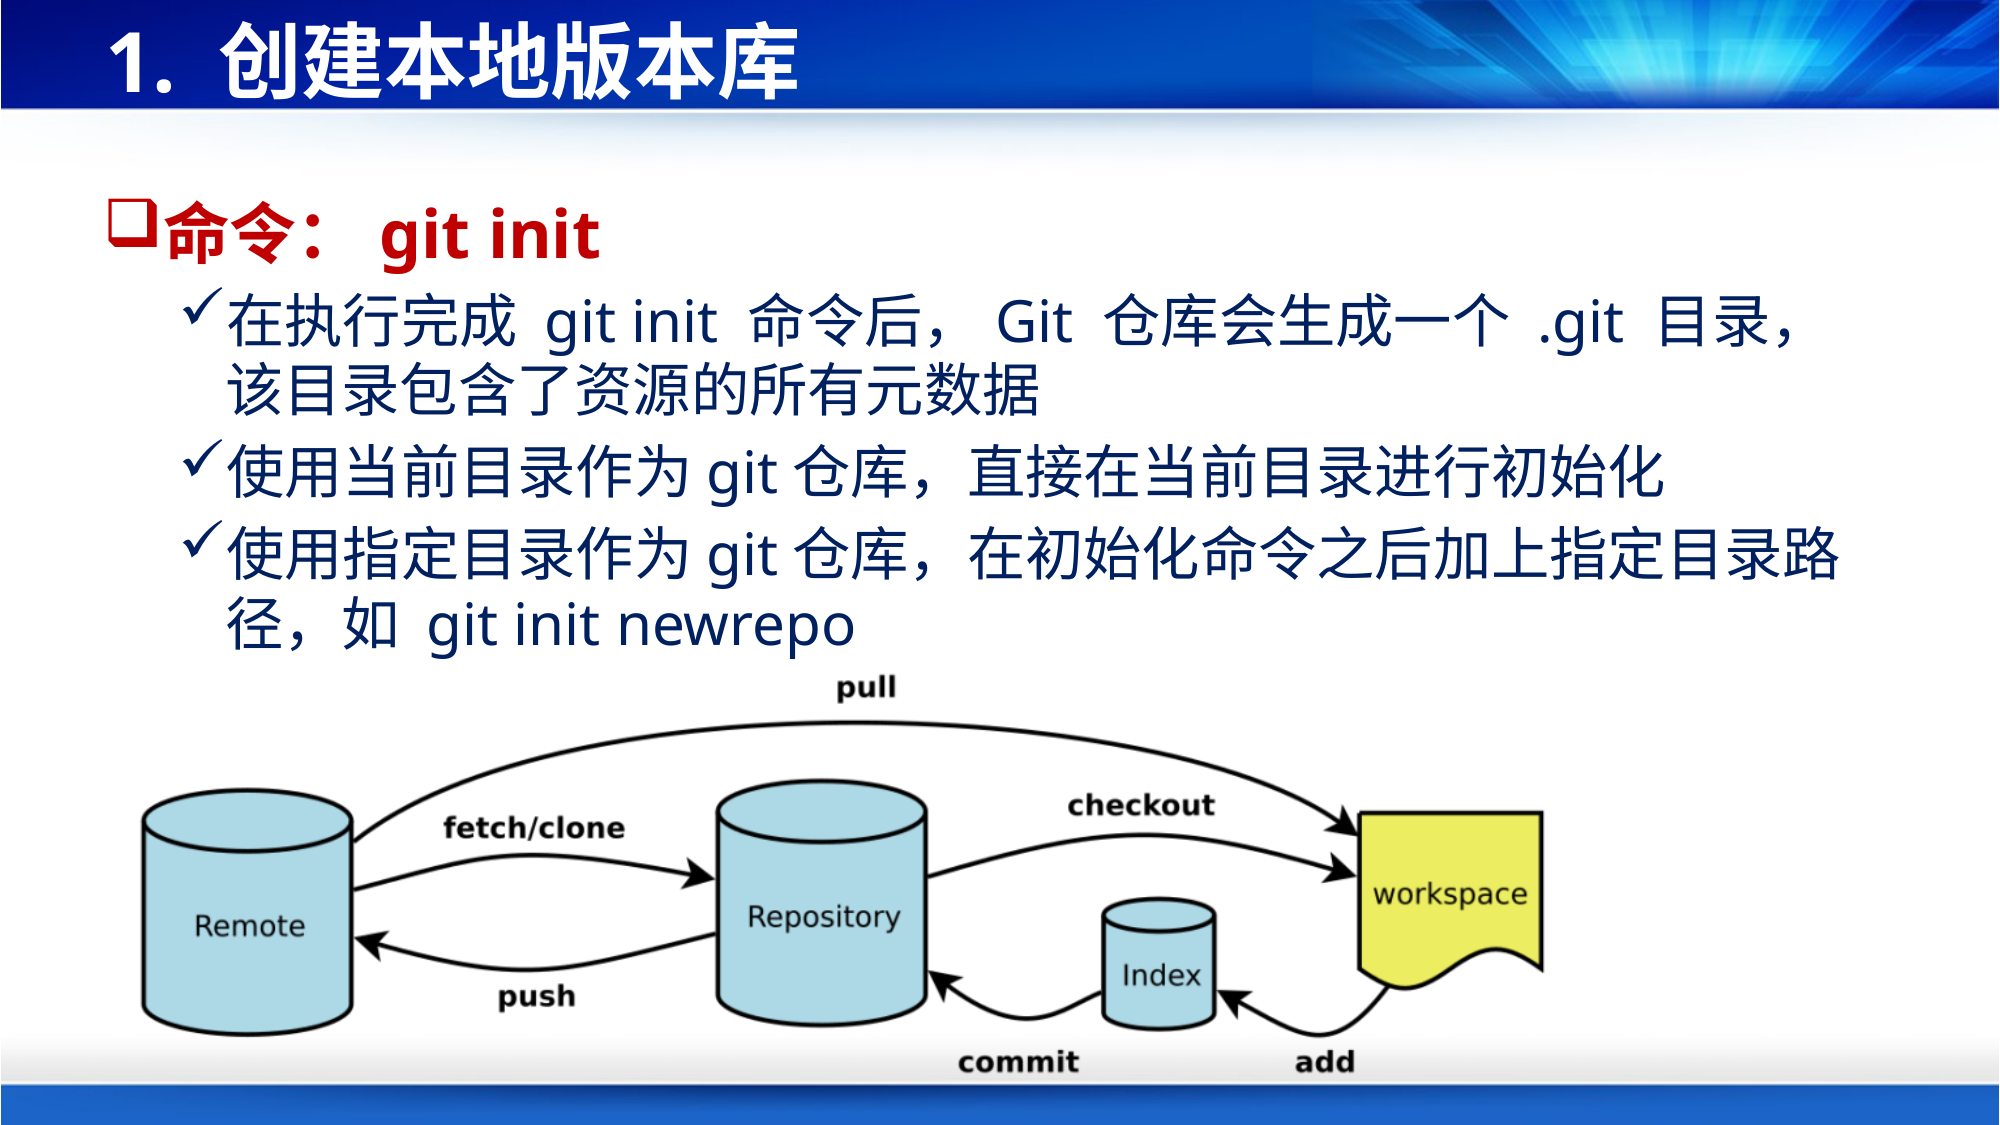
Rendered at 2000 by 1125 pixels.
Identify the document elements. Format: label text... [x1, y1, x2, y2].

title 1. 创建本地版本库 [90, 1, 1880, 118]
picture [1, 0, 1999, 1125]
list 命令：git init 在执行完成 git init 命令后，Git 仓库会生成一个 .git 目录，该目录包含了资源的所有元数据 使用当前目录作为git仓库，直接在当前目录进行初始化 使用指定目录作为git仓库，在初始化命令之后加上指定目录路径，如 git init newrepo [88, 184, 1880, 1012]
